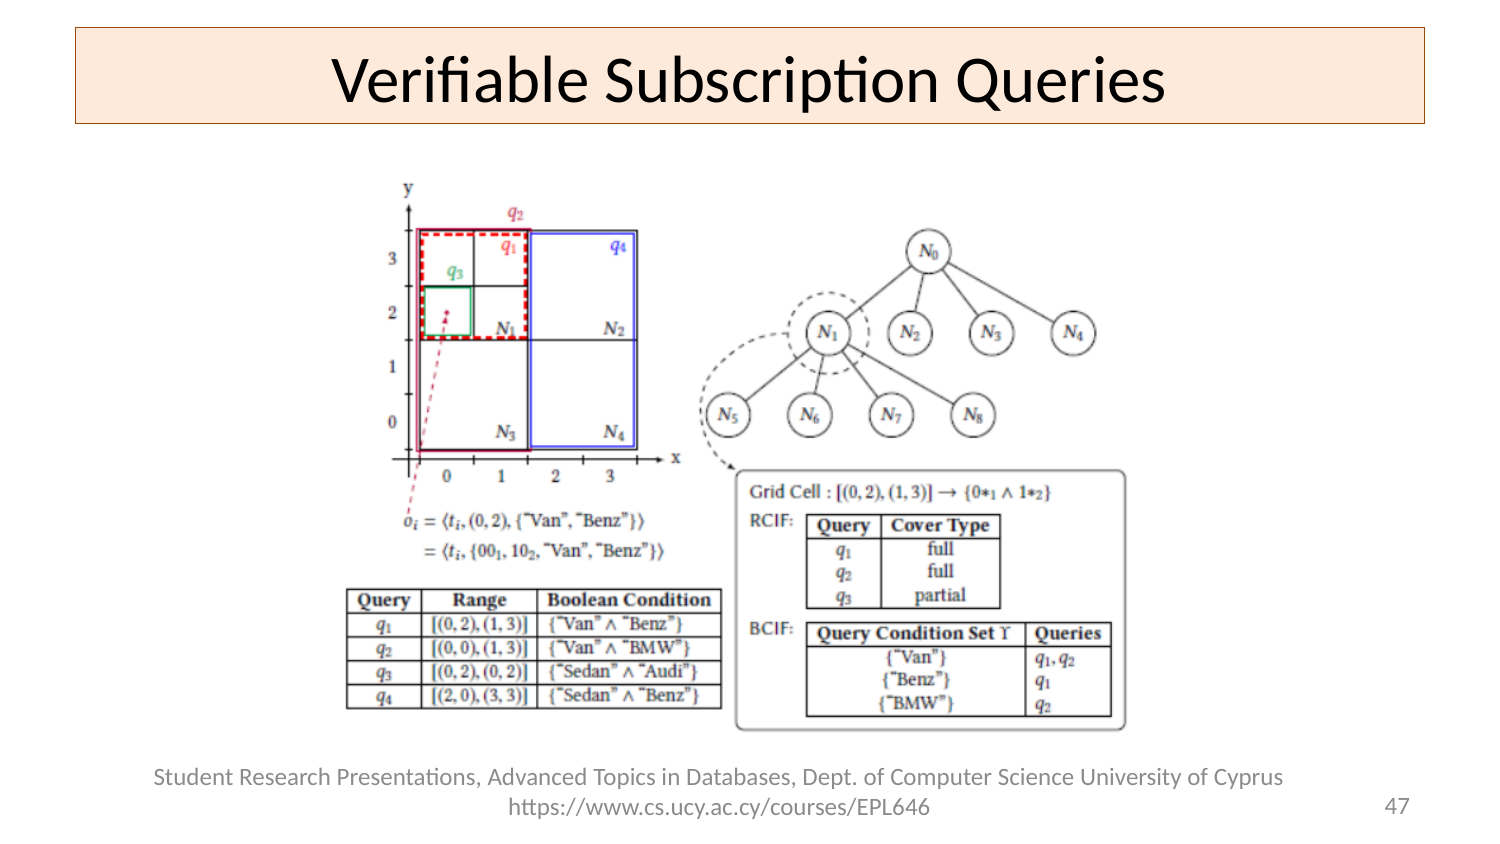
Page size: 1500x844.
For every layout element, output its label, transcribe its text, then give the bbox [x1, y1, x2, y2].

slide_number 47 [1074, 782, 1425, 827]
title Verifiable Subscription Queries [75, 27, 1425, 124]
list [294, 137, 1145, 740]
footer Student Research Presentations, Advanced Topics in Databases, Dept. of Computer Science University of Cyprus https://www.cs.ucy.ac.cy/courses/EPL646 [75, 753, 1365, 827]
